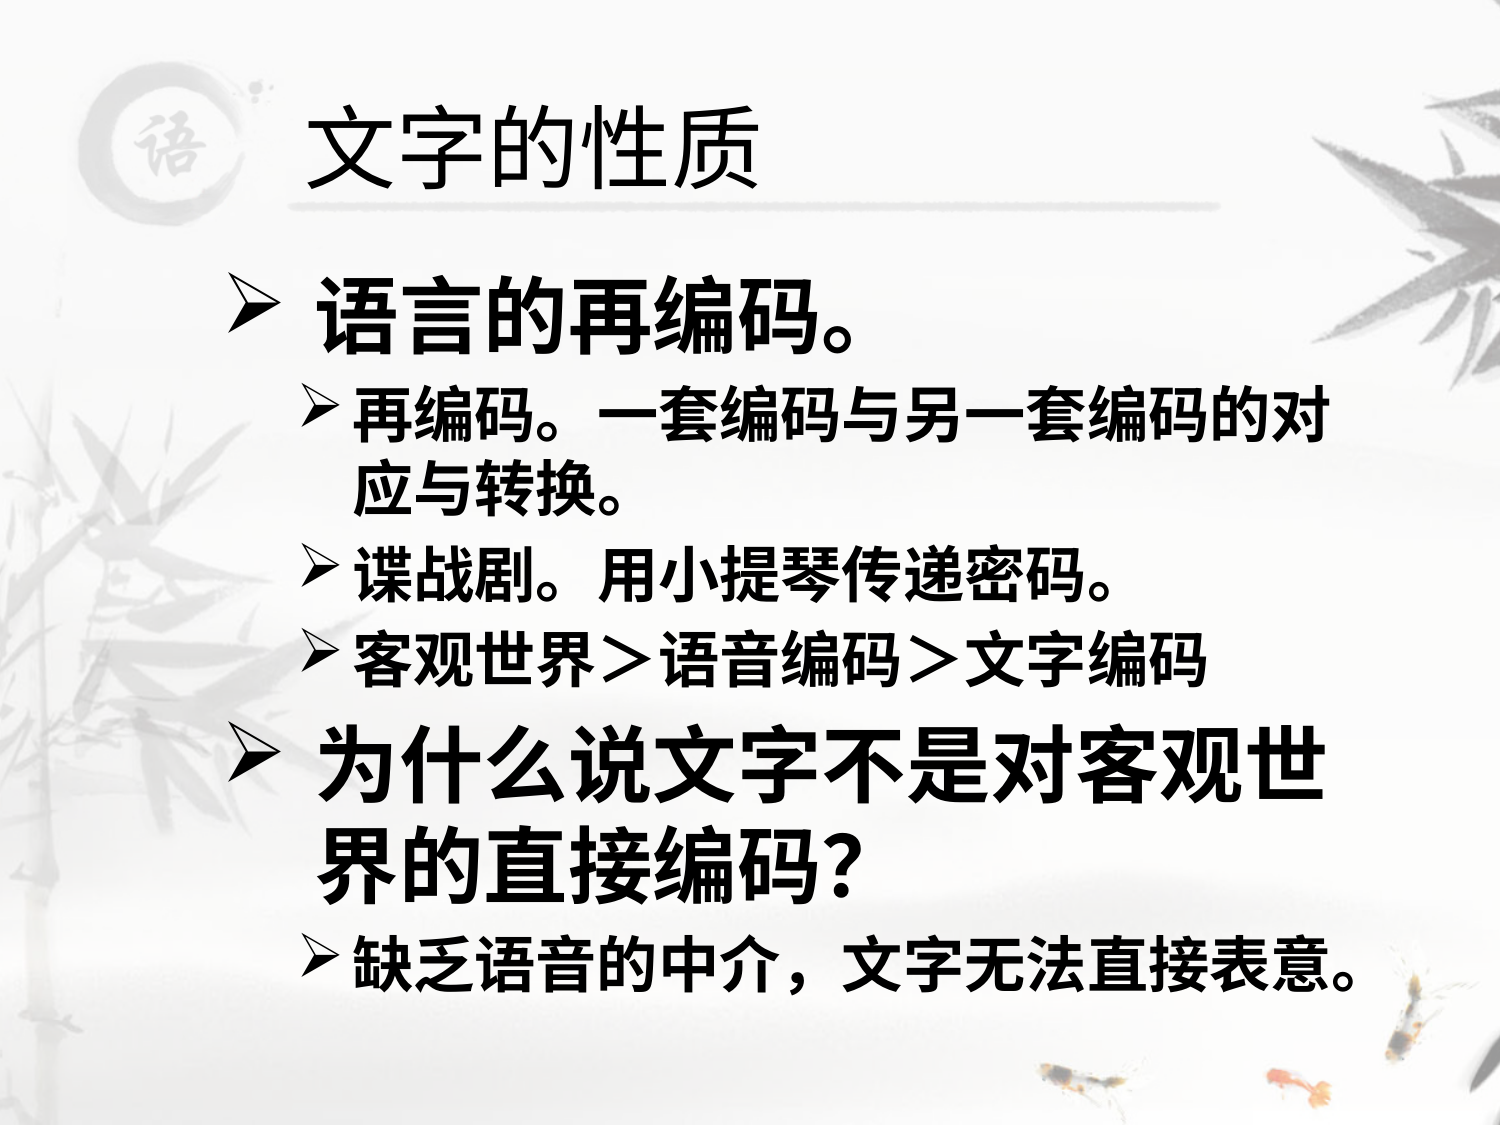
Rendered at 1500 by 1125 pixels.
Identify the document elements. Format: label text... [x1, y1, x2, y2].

title 文字的性质 [289, 66, 1306, 209]
list 语言的再编码。 再编码。一套编码与另一套编码的对应与转换。 谍战剧。用小提琴传递密码。 客观世界＞语音编码＞文字编码 为什么说文字不是对客观世界的直接编码？ 缺乏语音的中介，文字无法直接表意。 [206, 255, 1376, 1024]
